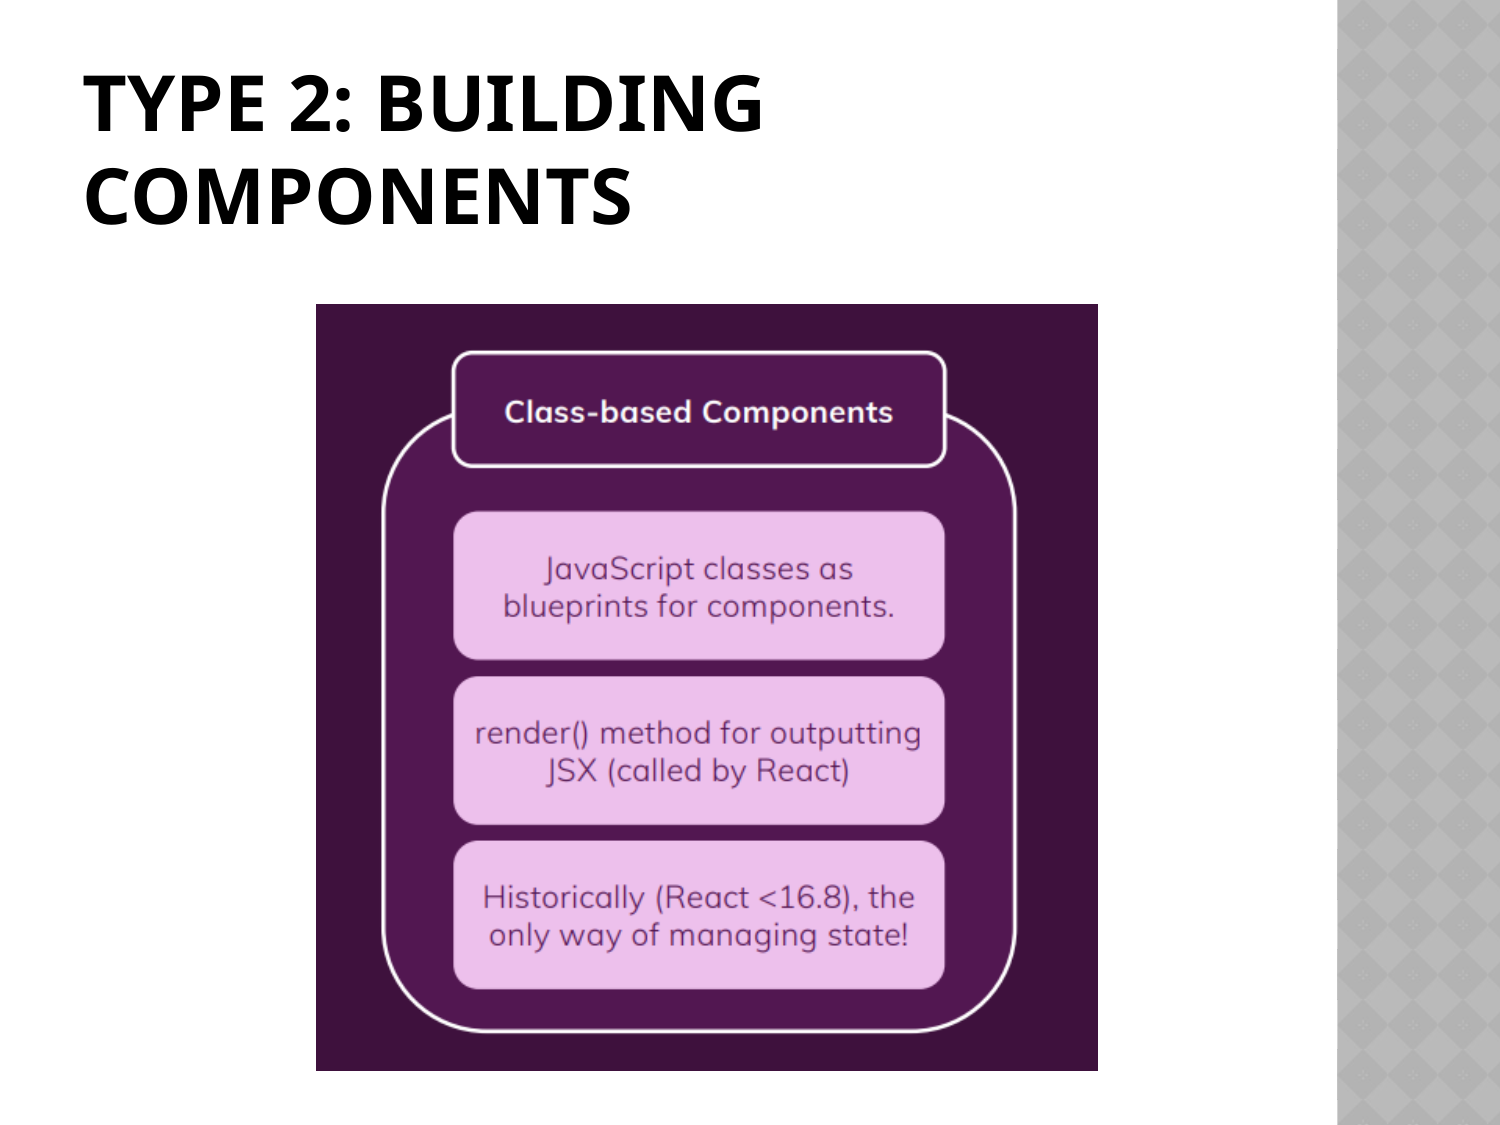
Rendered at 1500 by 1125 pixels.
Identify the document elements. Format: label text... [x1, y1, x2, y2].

picture [315, 304, 1099, 1071]
title Type 2: building components [75, 52, 1263, 240]
